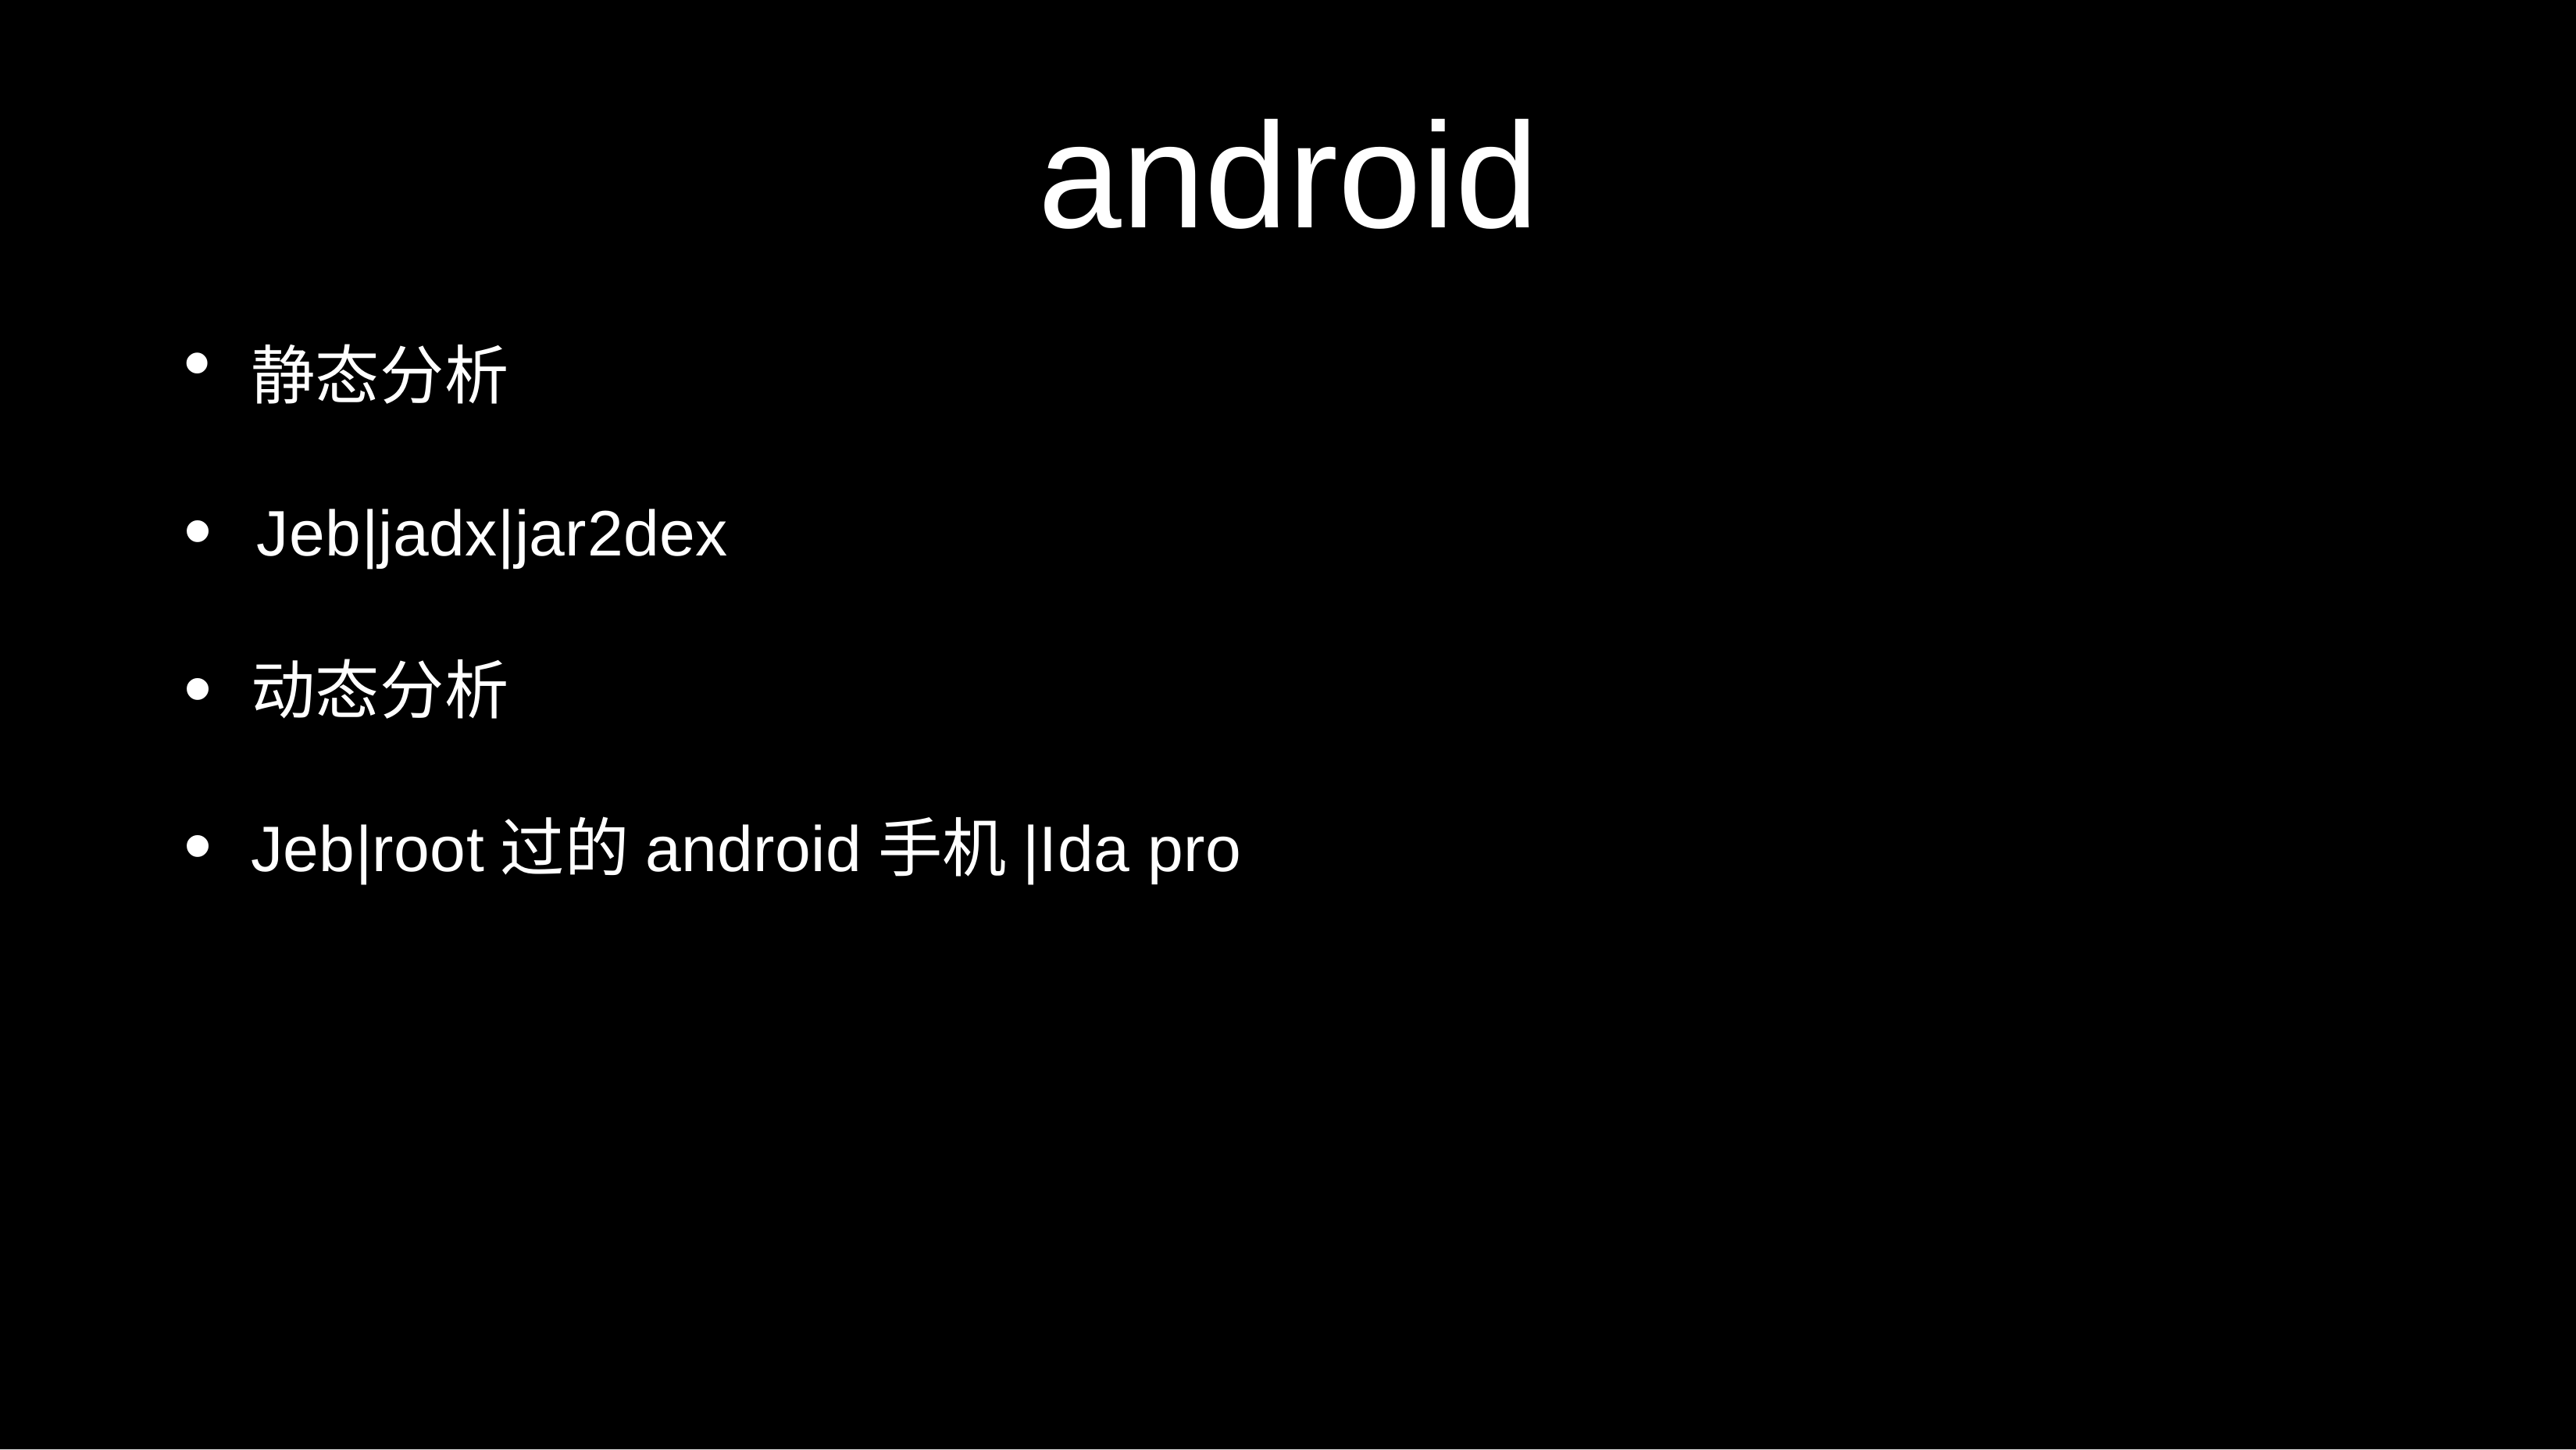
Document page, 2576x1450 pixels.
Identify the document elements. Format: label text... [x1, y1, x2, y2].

text_box 静态分析 Jeb|jadx|jar2dex 动态分析 Jeb|root过的android手机|Ida pro [182, 332, 1277, 1200]
title android [768, 21, 1808, 320]
